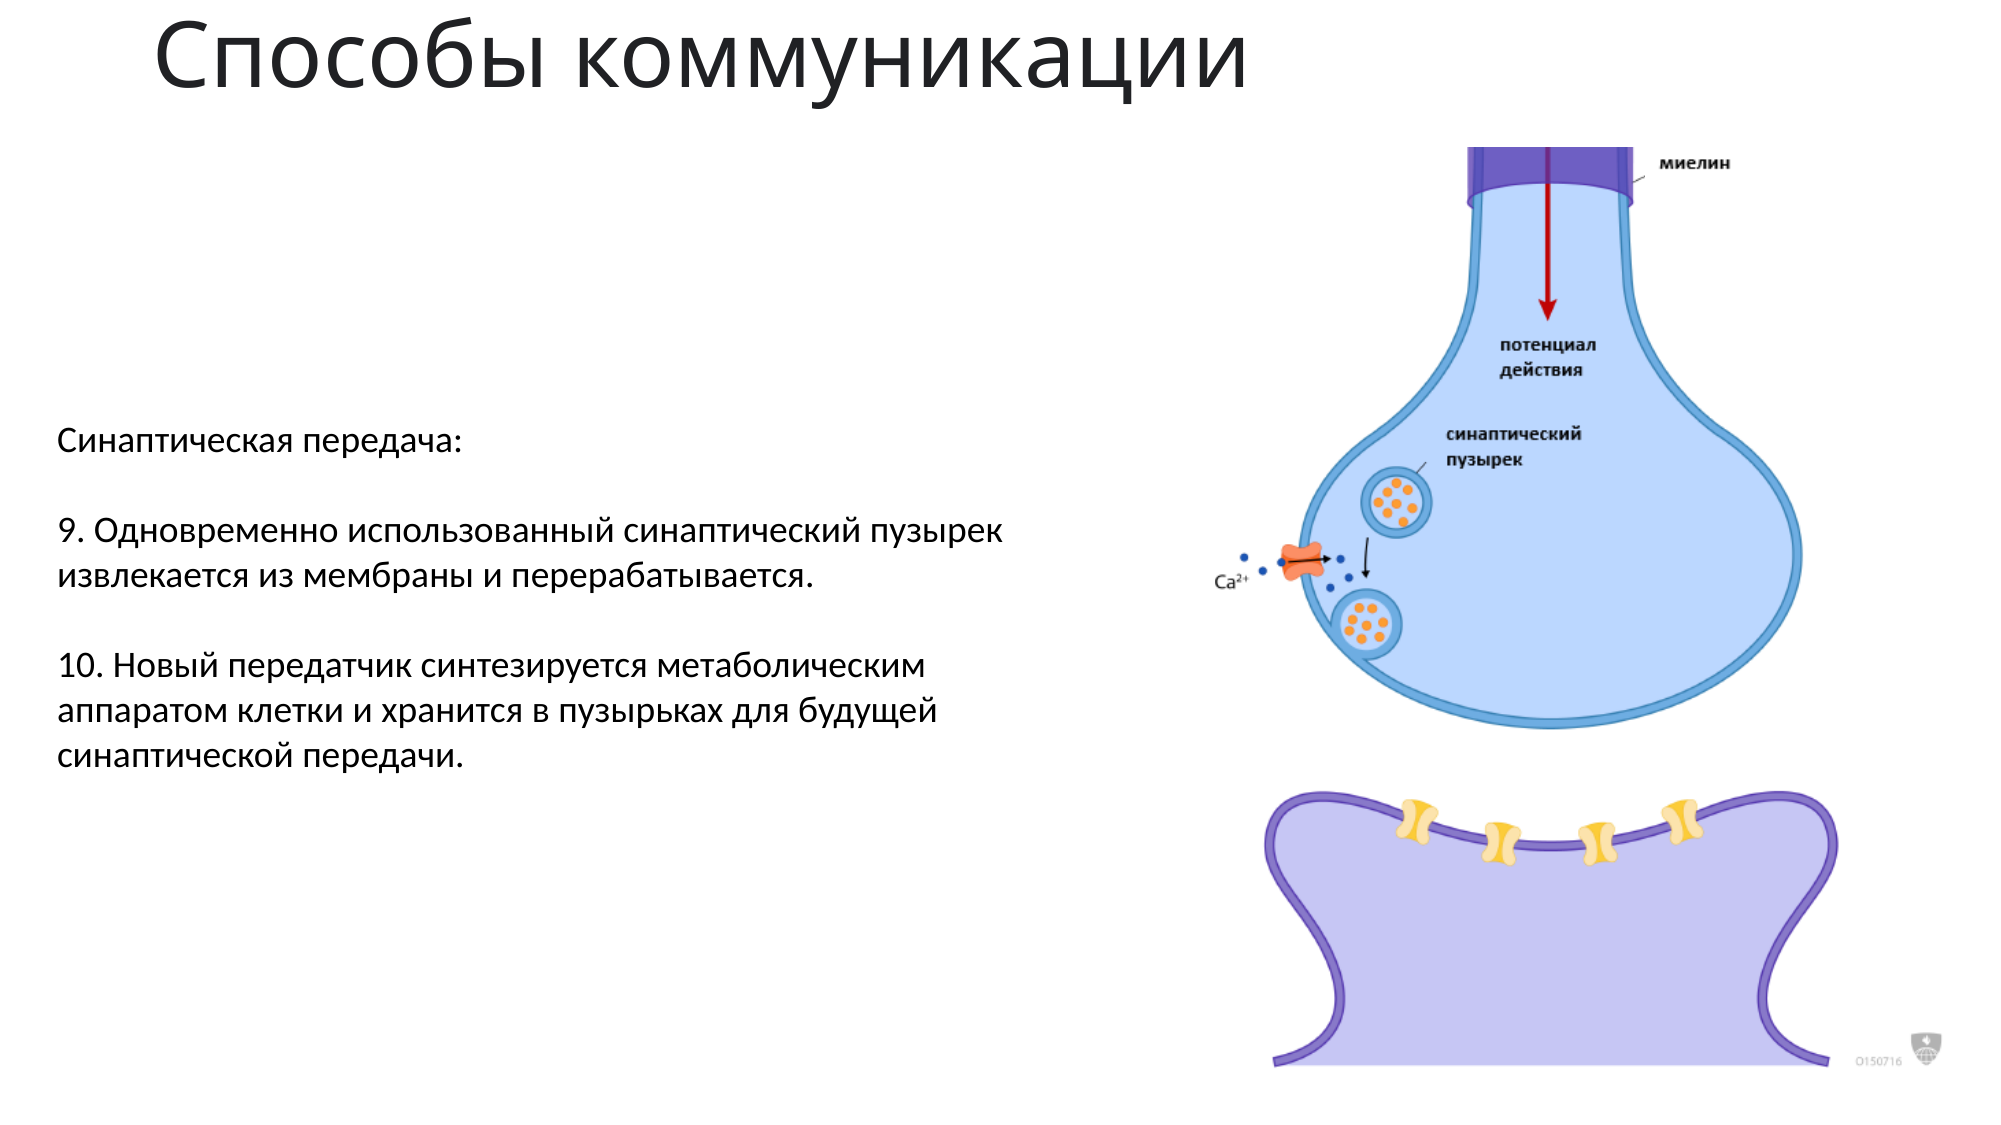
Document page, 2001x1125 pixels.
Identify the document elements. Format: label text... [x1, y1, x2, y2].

title Способы коммуникации [137, 13, 1646, 115]
picture [1177, 147, 1973, 1090]
text_box Синаптическая передача: 9. Одновременно использованный синаптический пузырек извлекается из мембраны и перерабатывается. 10. Новый передатчик синтезируется метаболическим аппаратом клетки и хранится в пузырьках для будущей синаптической передачи. [42, 408, 1073, 783]
